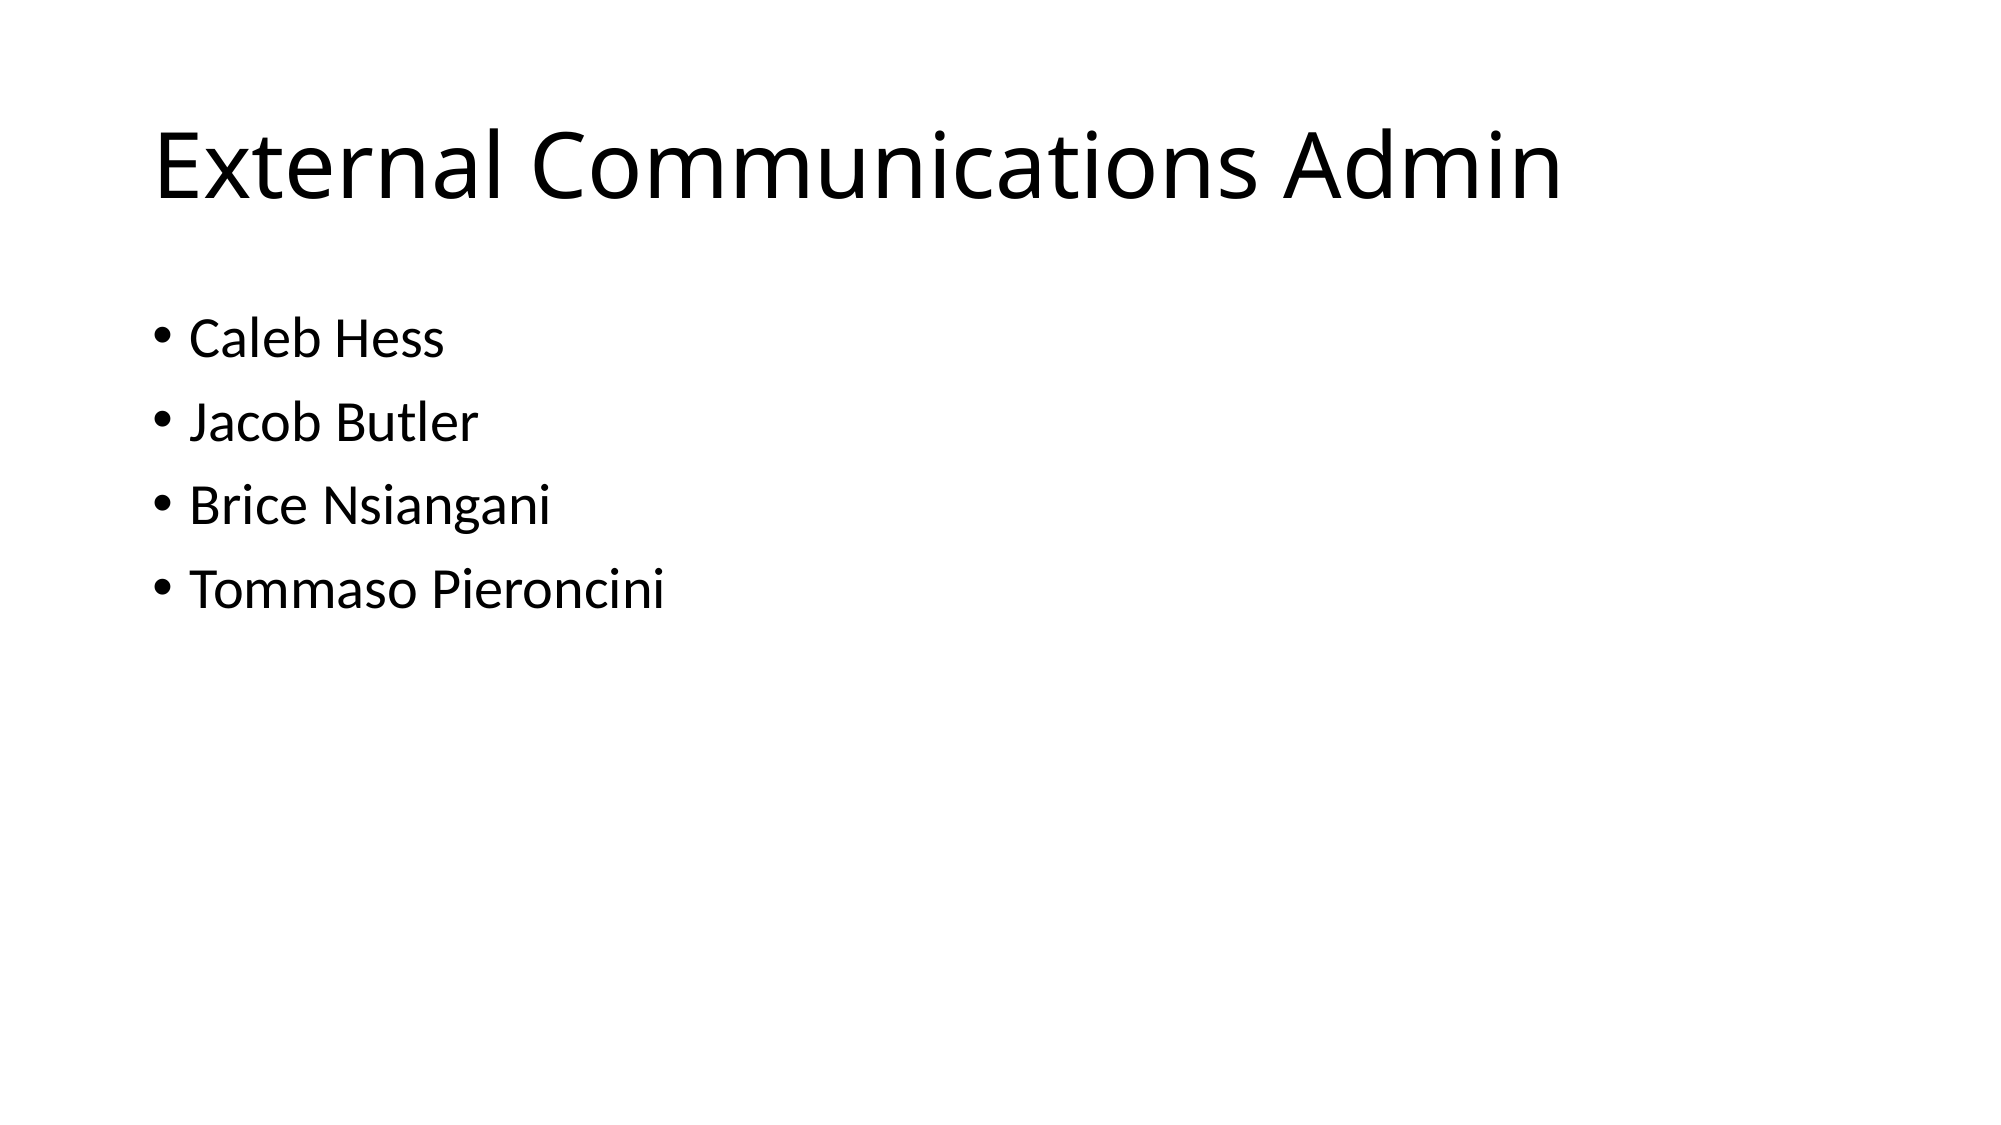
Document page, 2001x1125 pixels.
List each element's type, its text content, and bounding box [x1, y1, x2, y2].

title External Communications Admin [137, 59, 1863, 278]
list Caleb Hess Jacob Butler Brice Nsiangani Tommaso Pieroncini [137, 299, 1863, 1014]
